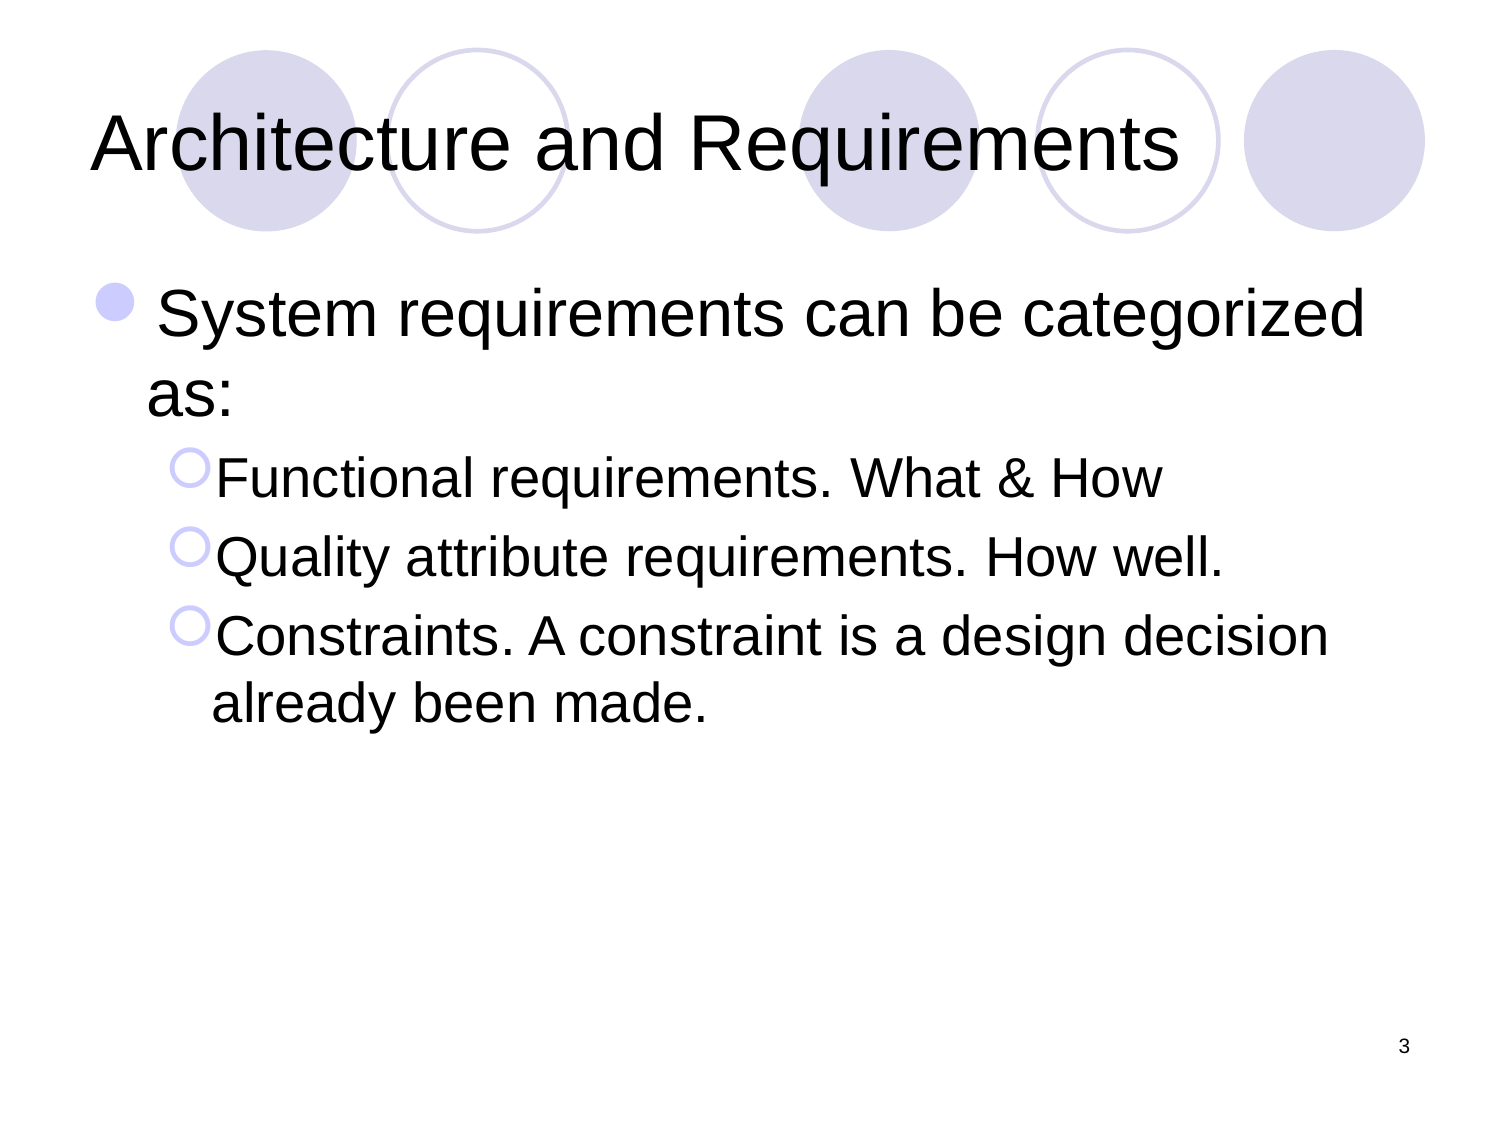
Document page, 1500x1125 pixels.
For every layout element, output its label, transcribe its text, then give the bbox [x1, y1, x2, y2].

slide_number 3 [1074, 1025, 1425, 1100]
title Architecture and Requirements [75, 45, 1425, 233]
list System requirements can be categorized as: Functional requirements. What & How Quality attribute requirements. How well. Constraints. A constraint is a design decision already been made. [75, 262, 1425, 1006]
